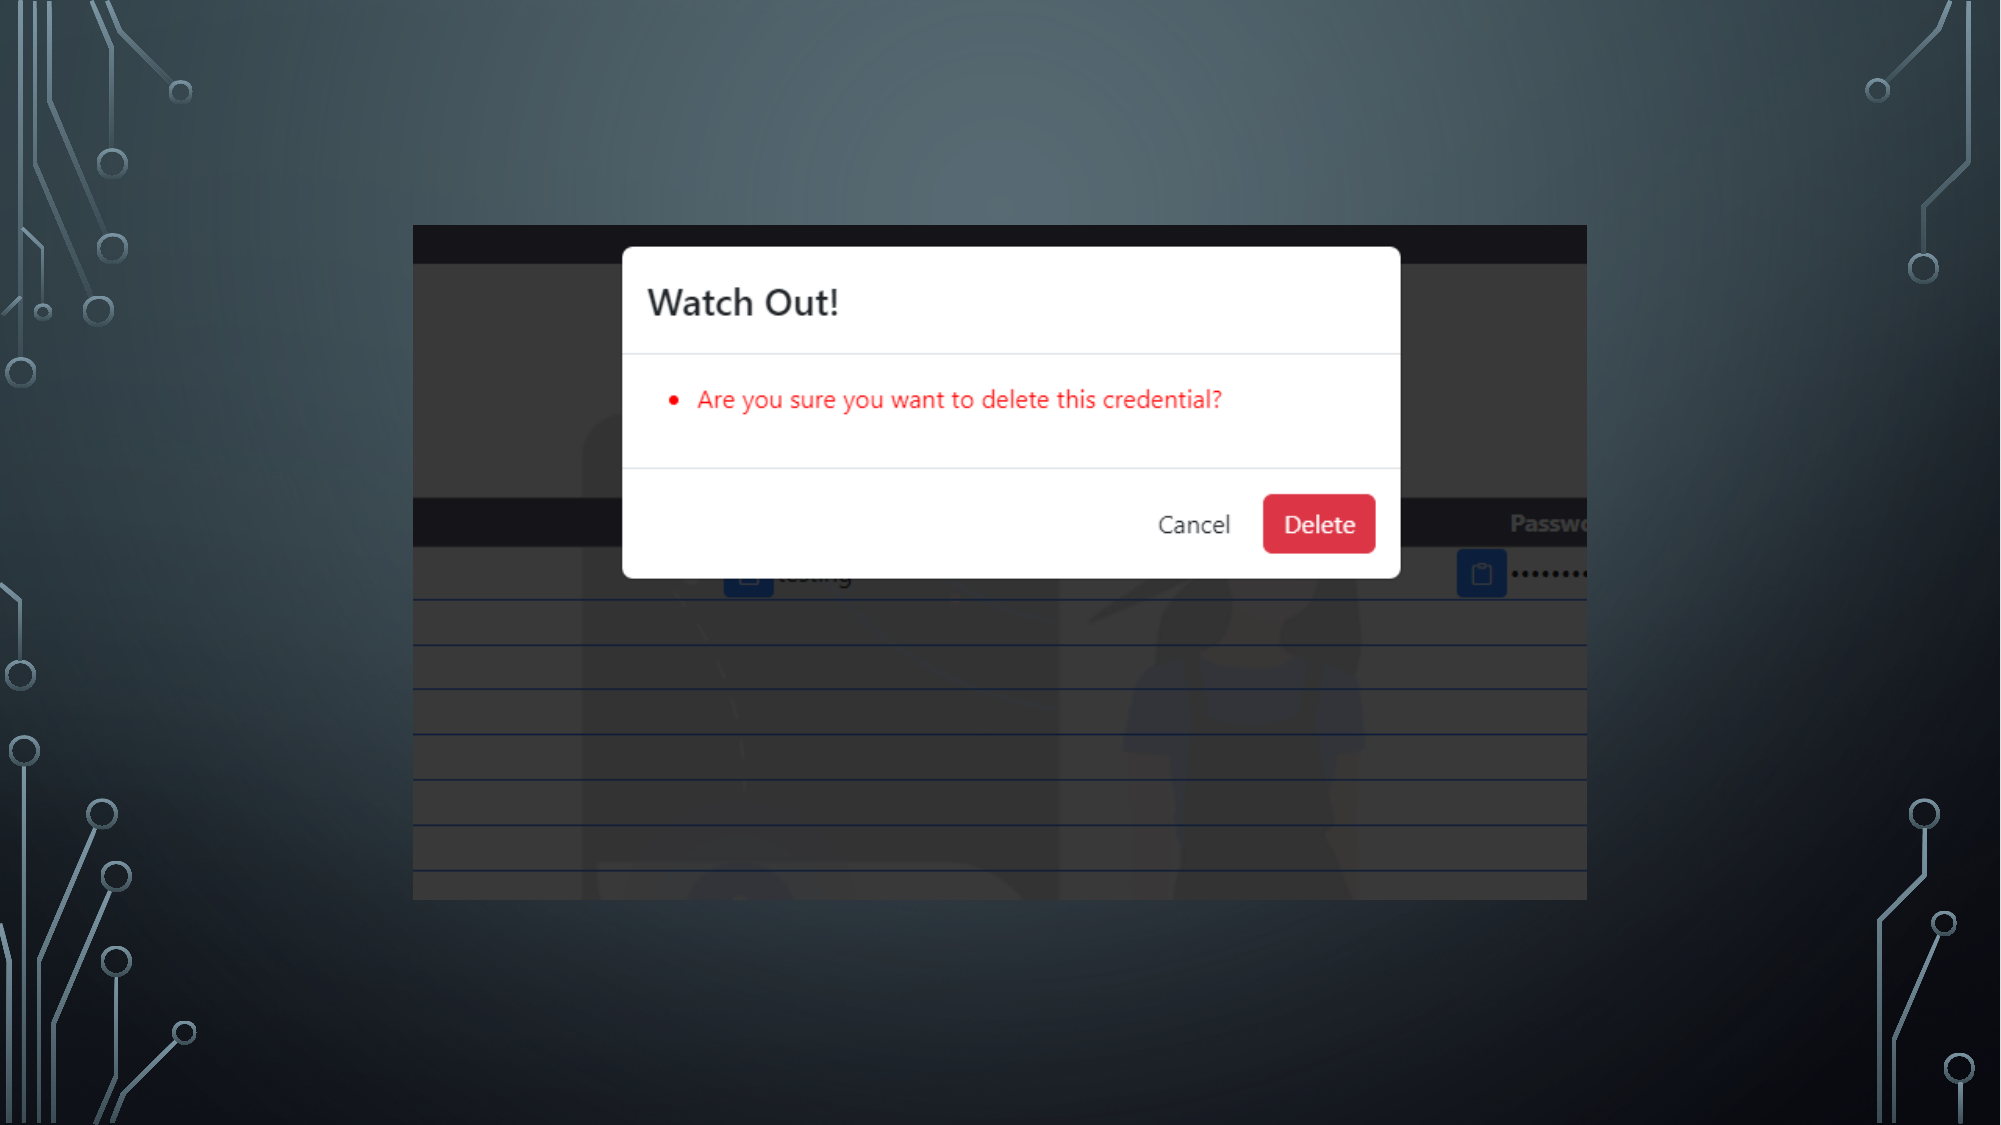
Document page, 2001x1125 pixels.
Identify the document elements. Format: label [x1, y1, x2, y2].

picture [412, 225, 1588, 900]
